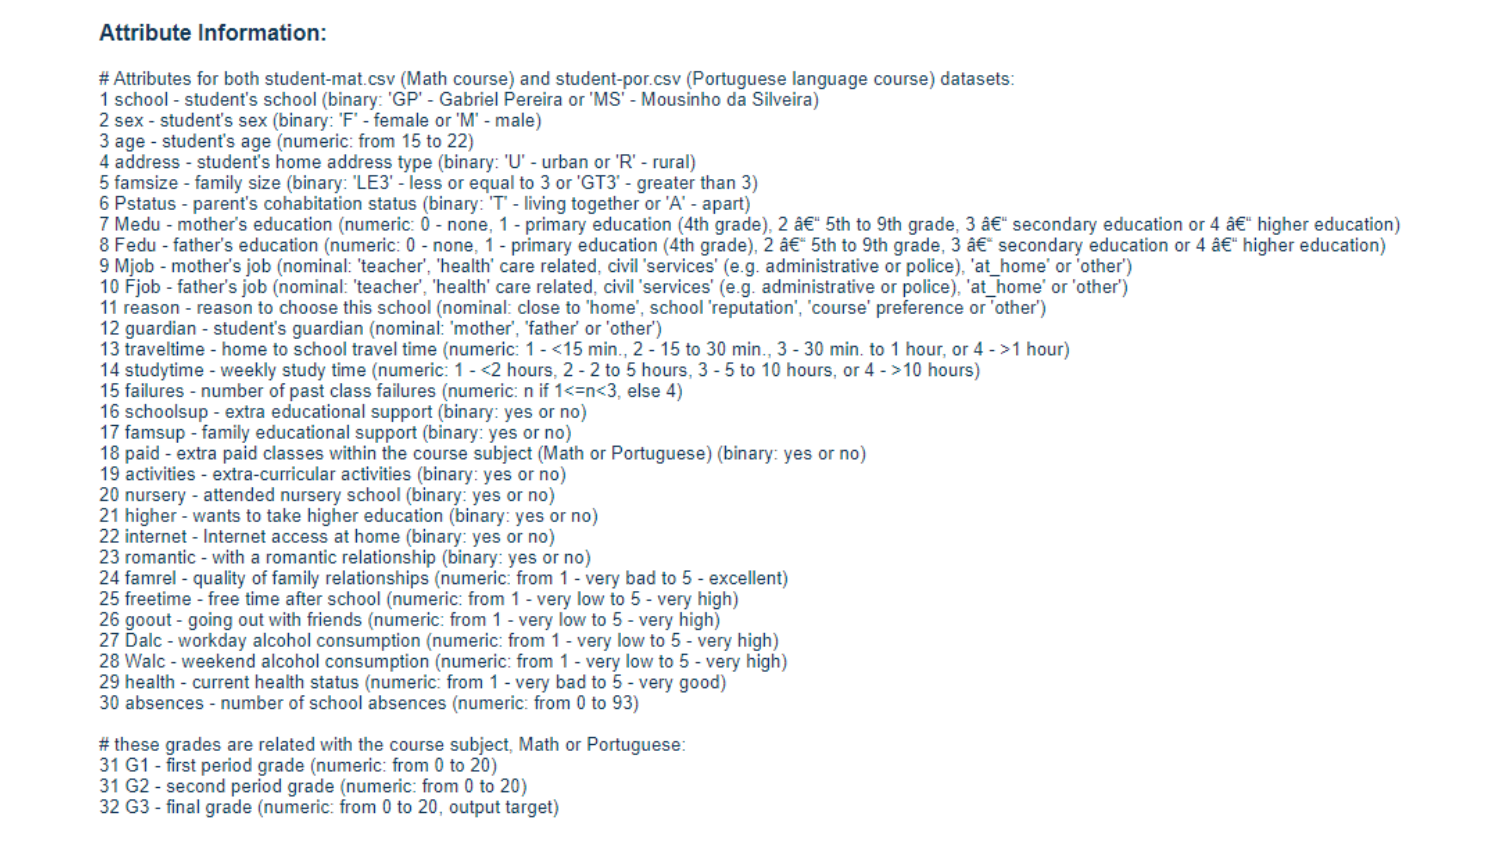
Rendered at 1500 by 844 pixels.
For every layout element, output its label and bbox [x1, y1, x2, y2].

picture [91, 13, 1409, 831]
